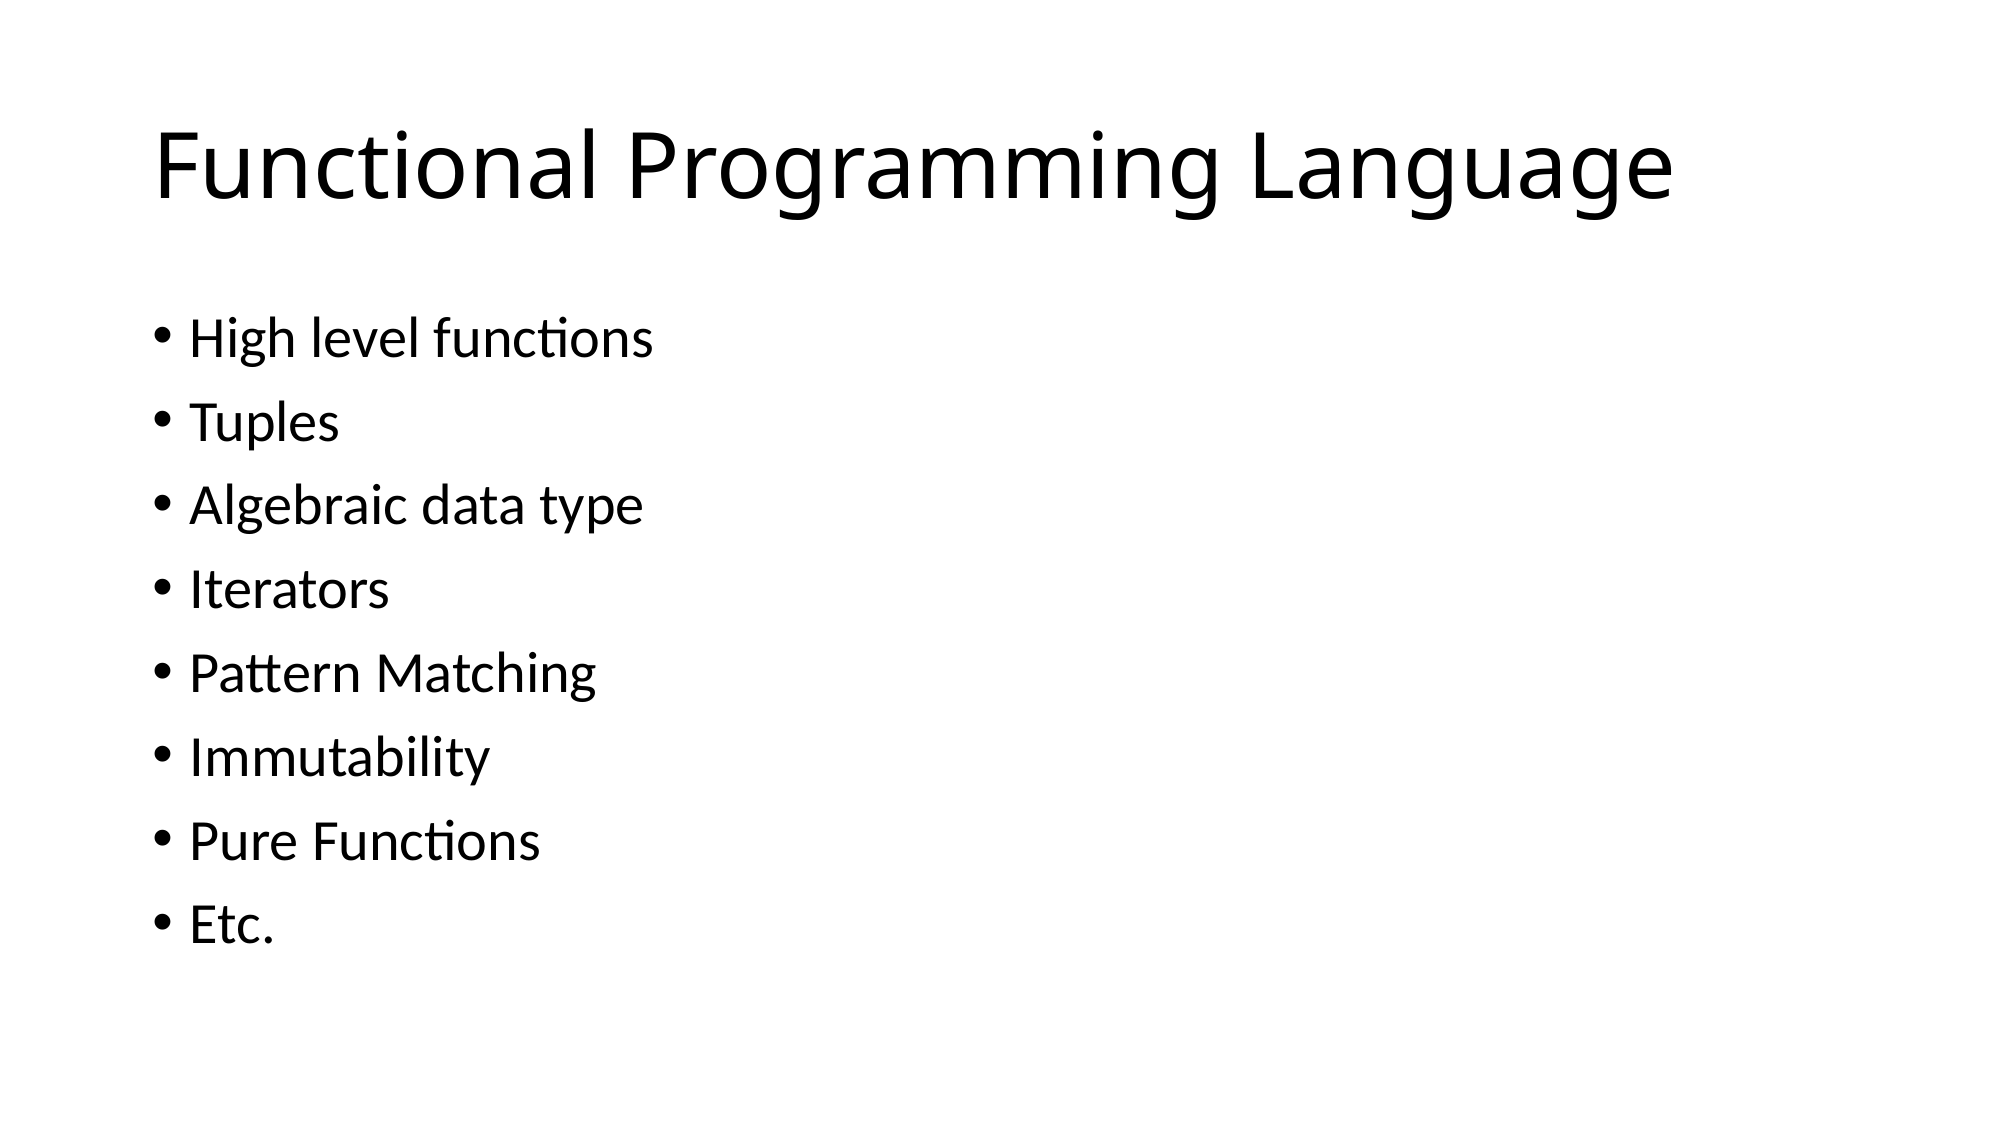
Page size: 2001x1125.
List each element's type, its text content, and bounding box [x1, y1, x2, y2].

list High level functions Tuples Algebraic data type Iterators Pattern Matching Immutability Pure Functions Etc. [137, 299, 1863, 1014]
title Functional Programming Language [137, 59, 1863, 278]
